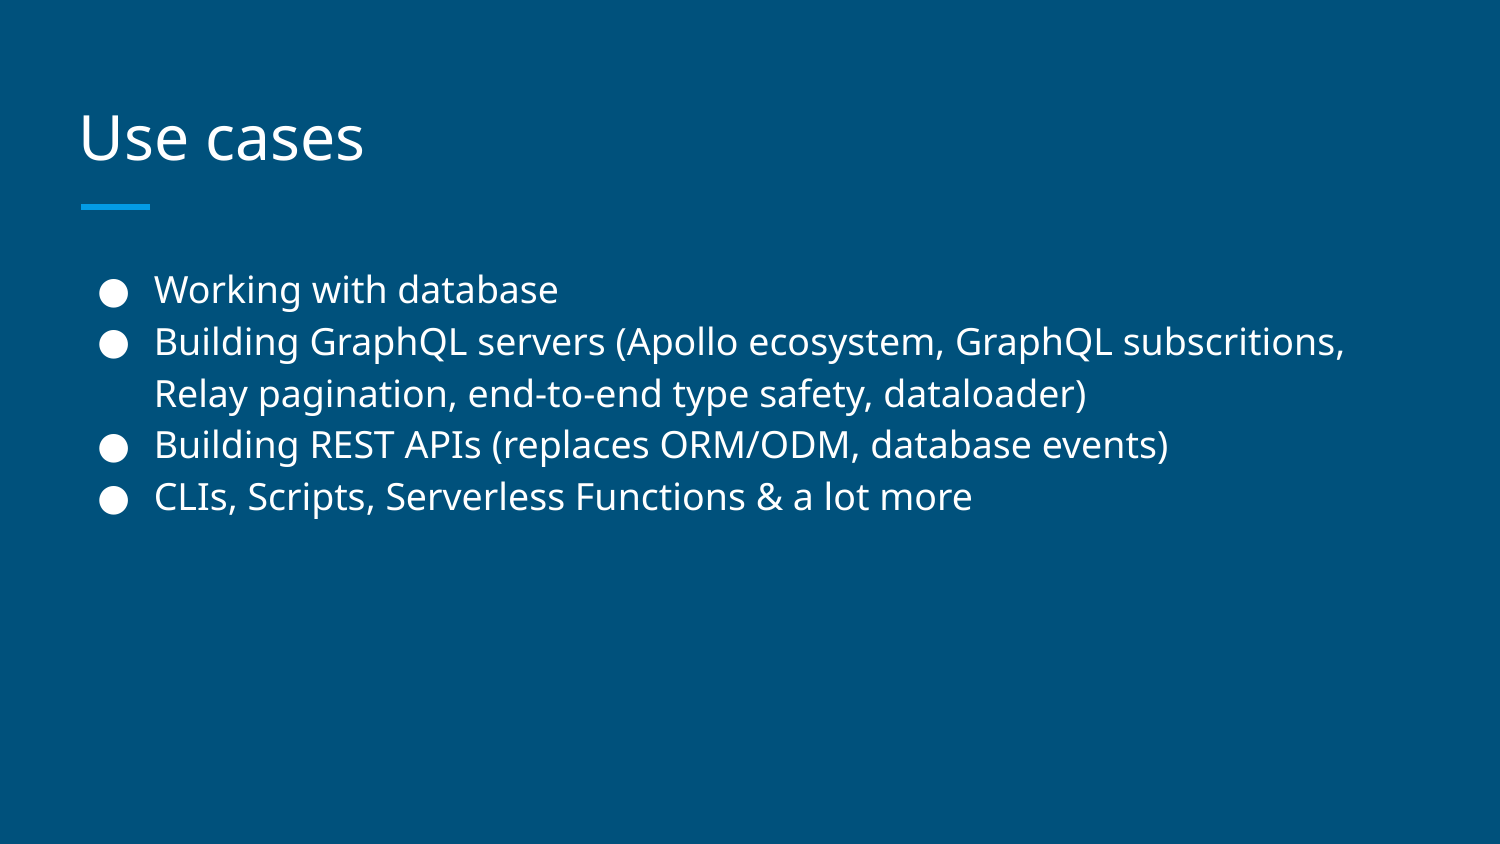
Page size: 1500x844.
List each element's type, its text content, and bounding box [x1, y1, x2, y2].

list Working with database Building GraphQL servers (Apollo ecosystem, GraphQL subscritions, Relay pagination, end-to-end type safety, dataloader) Building REST APIs (replaces ORM/ODM, database events) CLIs, Scripts, Serverless Functions & a lot more [63, 244, 1437, 750]
title Use cases [63, 75, 1437, 188]
